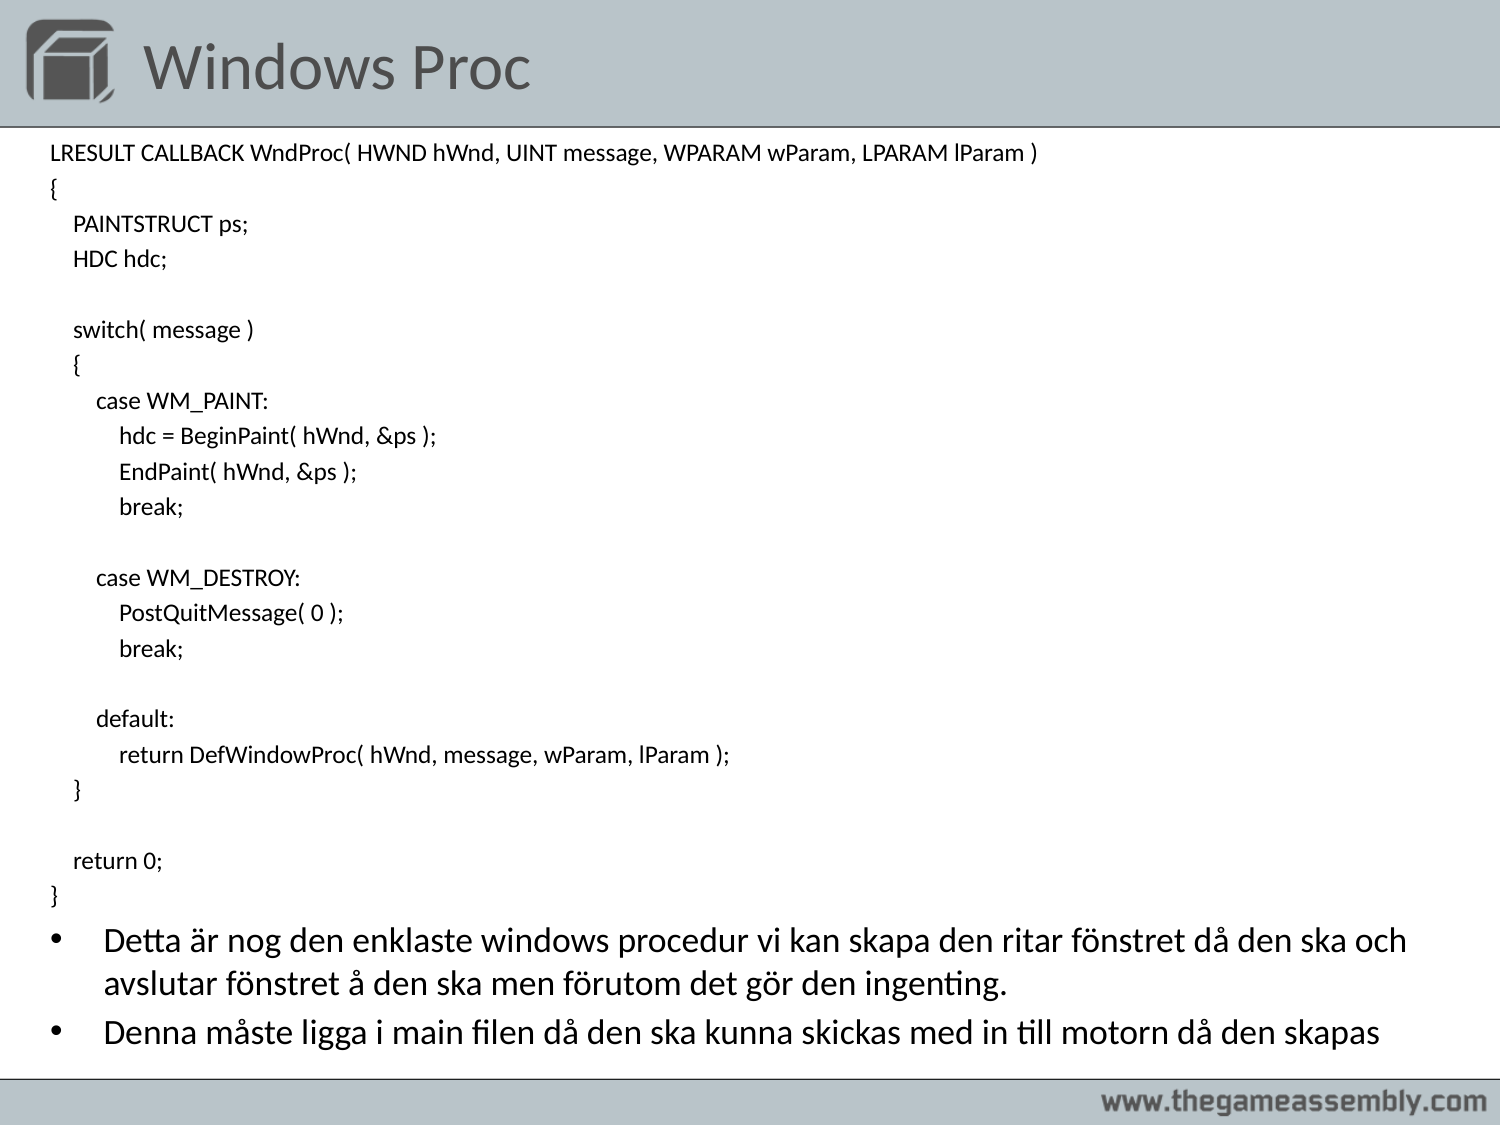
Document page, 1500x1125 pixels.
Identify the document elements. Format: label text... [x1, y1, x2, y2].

title Windows Proc [128, 0, 1500, 126]
picture [0, 0, 1500, 1125]
list LRESULT CALLBACK WndProc( HWND hWnd, UINT message, WPARAM wParam, LPARAM lParam ) { PAINTSTRUCT ps; HDC hdc; switch( message ) { case WM_PAINT: hdc = BeginPaint( hWnd, &ps ); EndPaint( hWnd, &ps ); break; case WM_DESTROY: PostQuitMessage( 0 ); break; default: return DefWindowProc( hWnd, message, wParam, lParam ); } return 0; } Detta är nog den enklaste windows procedur vi kan skapa den ritar fönstret då den ska och avslutar fönstret å den ska men förutom det gör den ingenting. Denna måste ligga i main filen då den ska kunna skickas med in till motorn då den skapas [35, 128, 1465, 1079]
